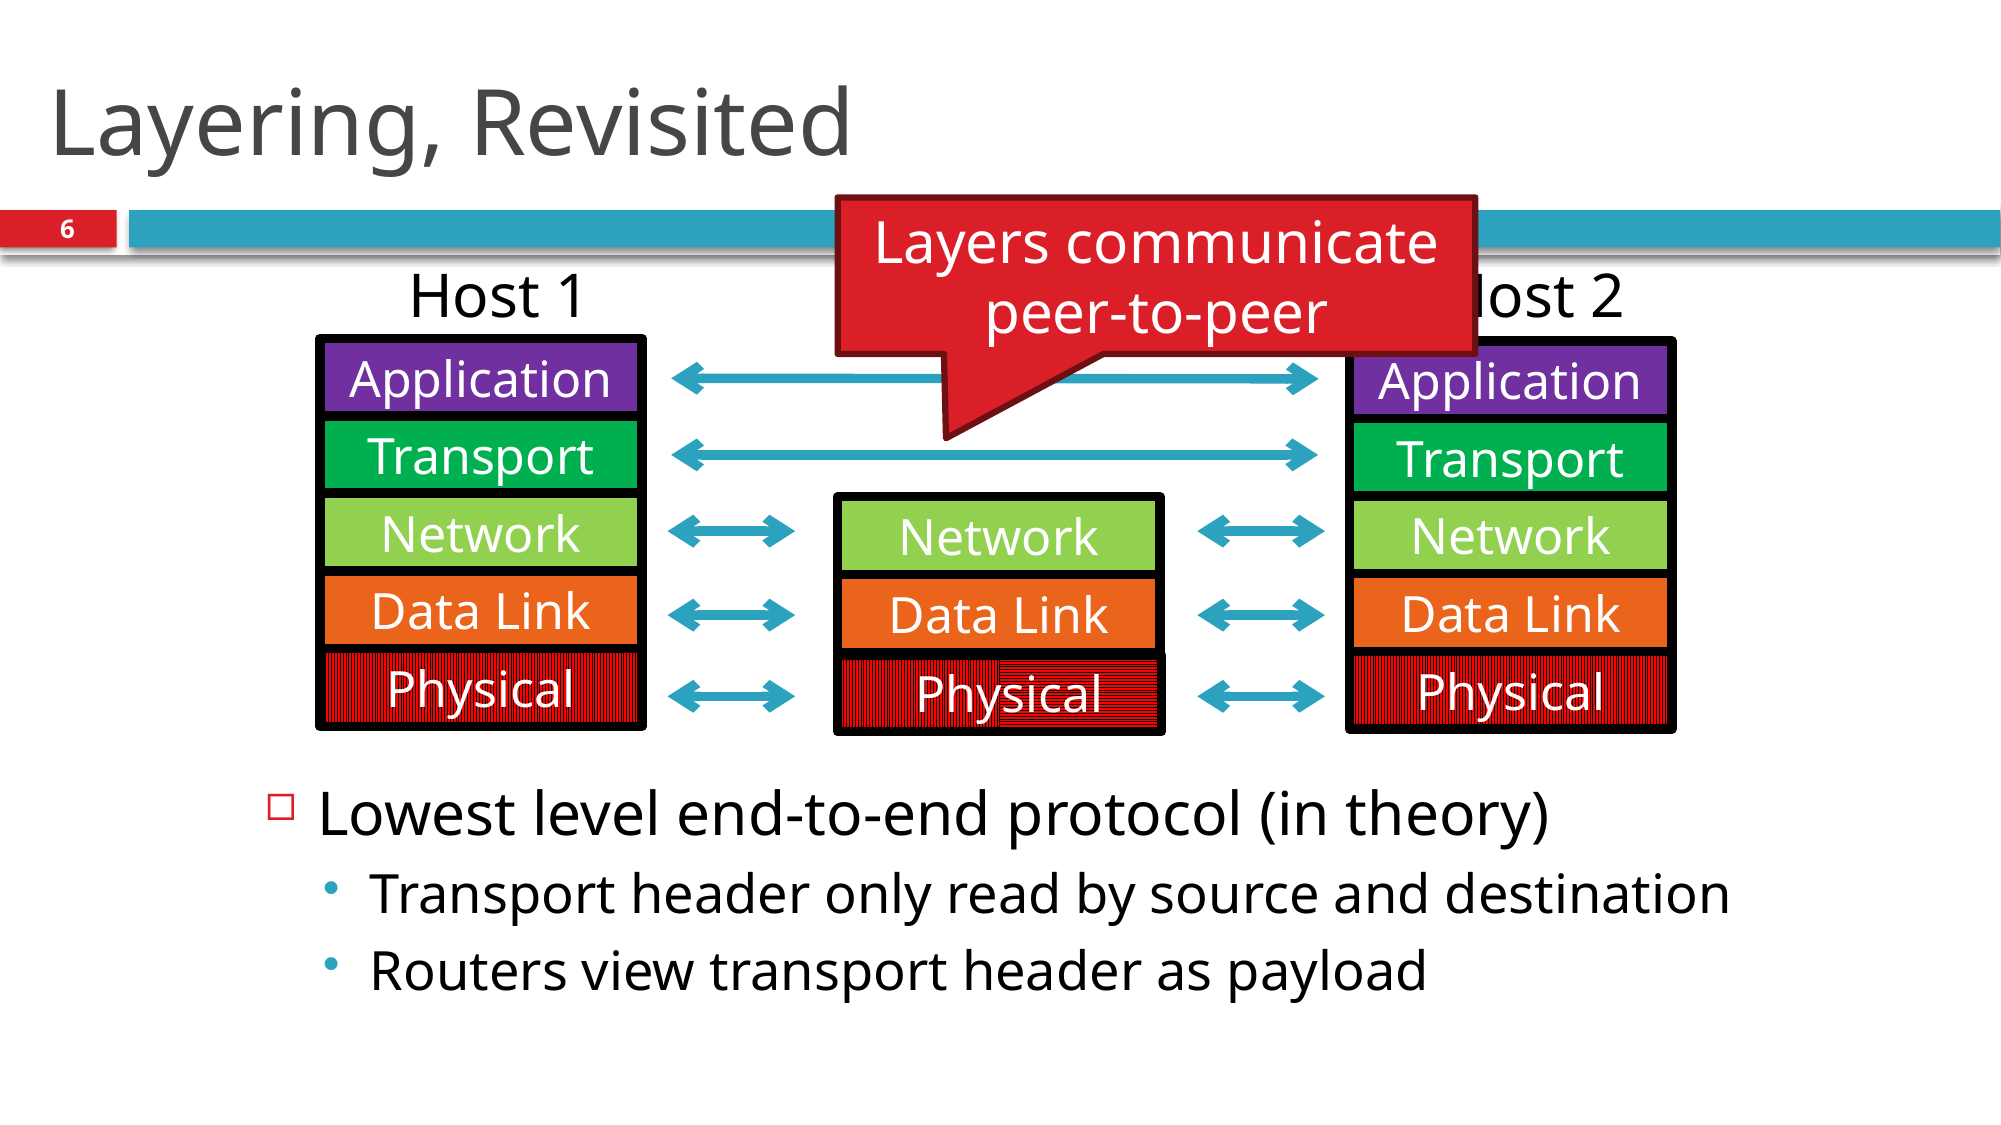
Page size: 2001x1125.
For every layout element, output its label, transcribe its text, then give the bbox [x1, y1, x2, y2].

text_box Network [318, 492, 644, 569]
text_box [837, 197, 1476, 355]
text_box Host 1 [382, 249, 617, 339]
text_box Data Link [836, 573, 1162, 654]
text_box Physical [838, 654, 1162, 733]
text_box Application [318, 337, 644, 414]
slide_number 6 [23, 205, 112, 256]
list Lowest level end-to-end protocol (in theory) Transport header only read by source and destination Routers view transport header as payload [249, 768, 1750, 1100]
text_box Application [1348, 339, 1673, 417]
text_box Transport [318, 414, 644, 492]
text_box Data Link [318, 569, 644, 647]
text_box Host 2 [1481, 249, 1652, 339]
text_box Physical [1348, 650, 1673, 731]
text_box Data Link [1348, 572, 1673, 650]
text_box Physical [318, 647, 644, 728]
title Layering, Revisited [33, 37, 1967, 200]
text_box Network [1348, 494, 1673, 572]
text_box Transport [1348, 417, 1673, 494]
text_box Network [836, 495, 1162, 573]
